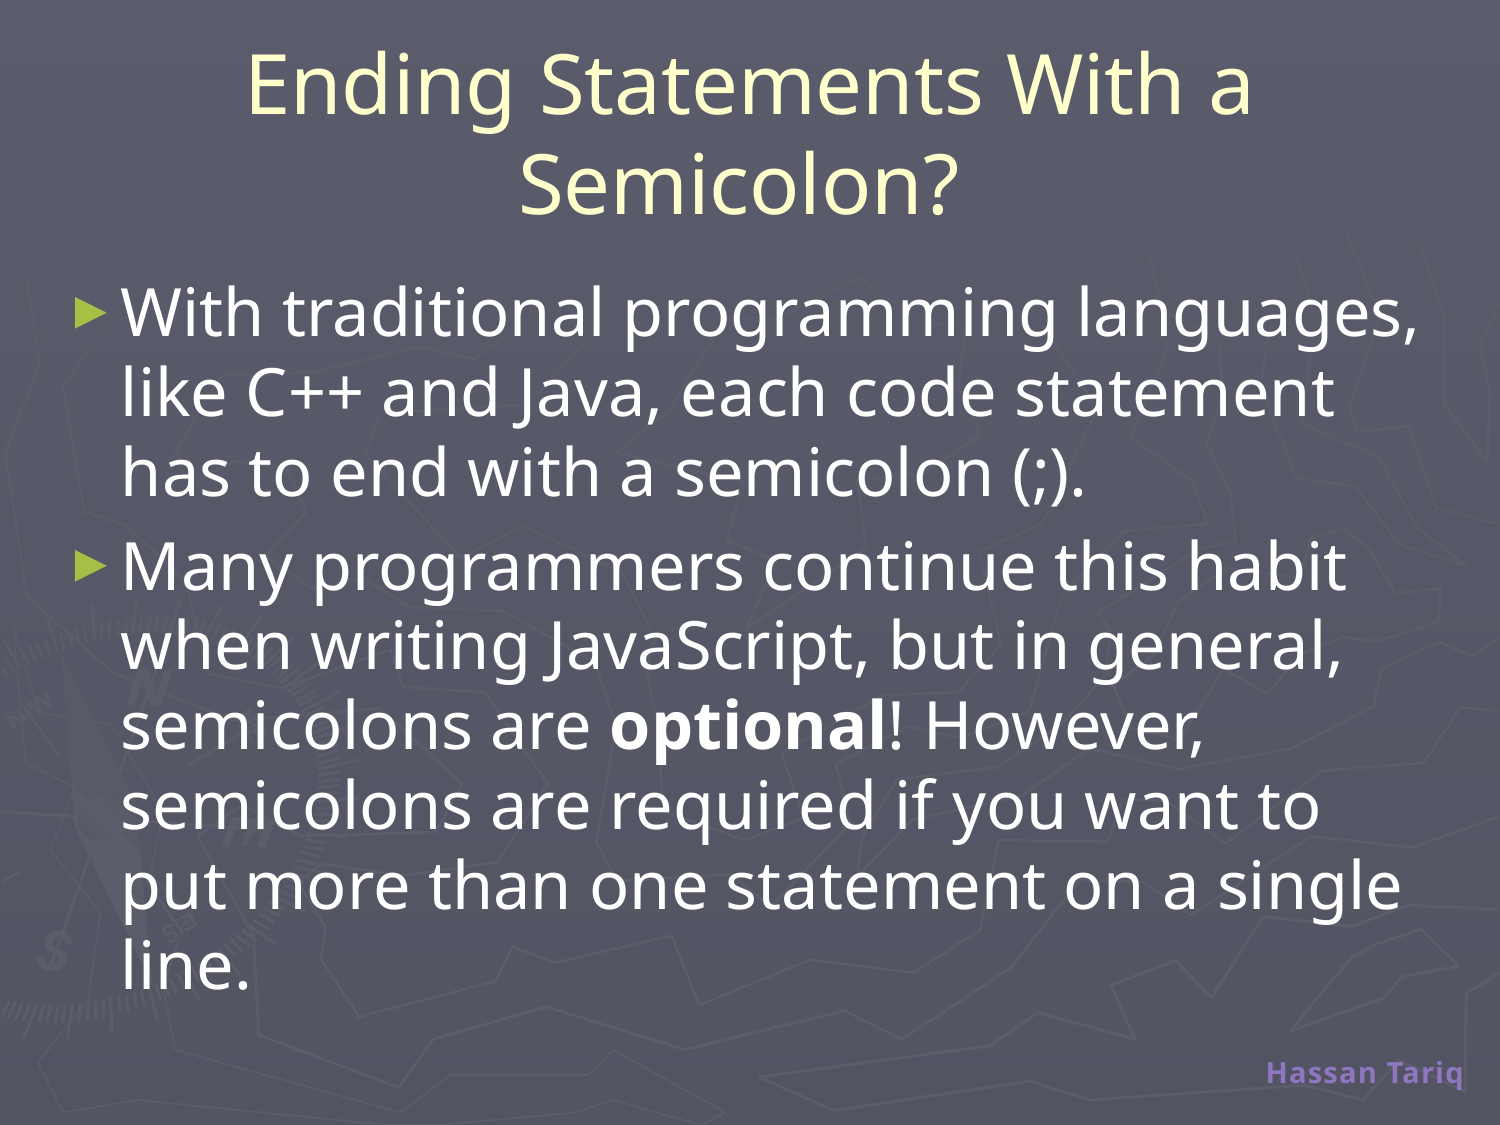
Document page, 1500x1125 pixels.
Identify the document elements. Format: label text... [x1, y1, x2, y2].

list With traditional programming languages, like C++ and Java, each code statement has to end with a semicolon (;). Many programmers continue this habit when writing JavaScript, but in general, semicolons are optional! However, semicolons are required if you want to put more than one statement on a single line. [49, 262, 1451, 1001]
title Ending Statements With a Semicolon? [49, 37, 1451, 225]
text_box Hassan Tariq [1246, 1046, 1484, 1097]
